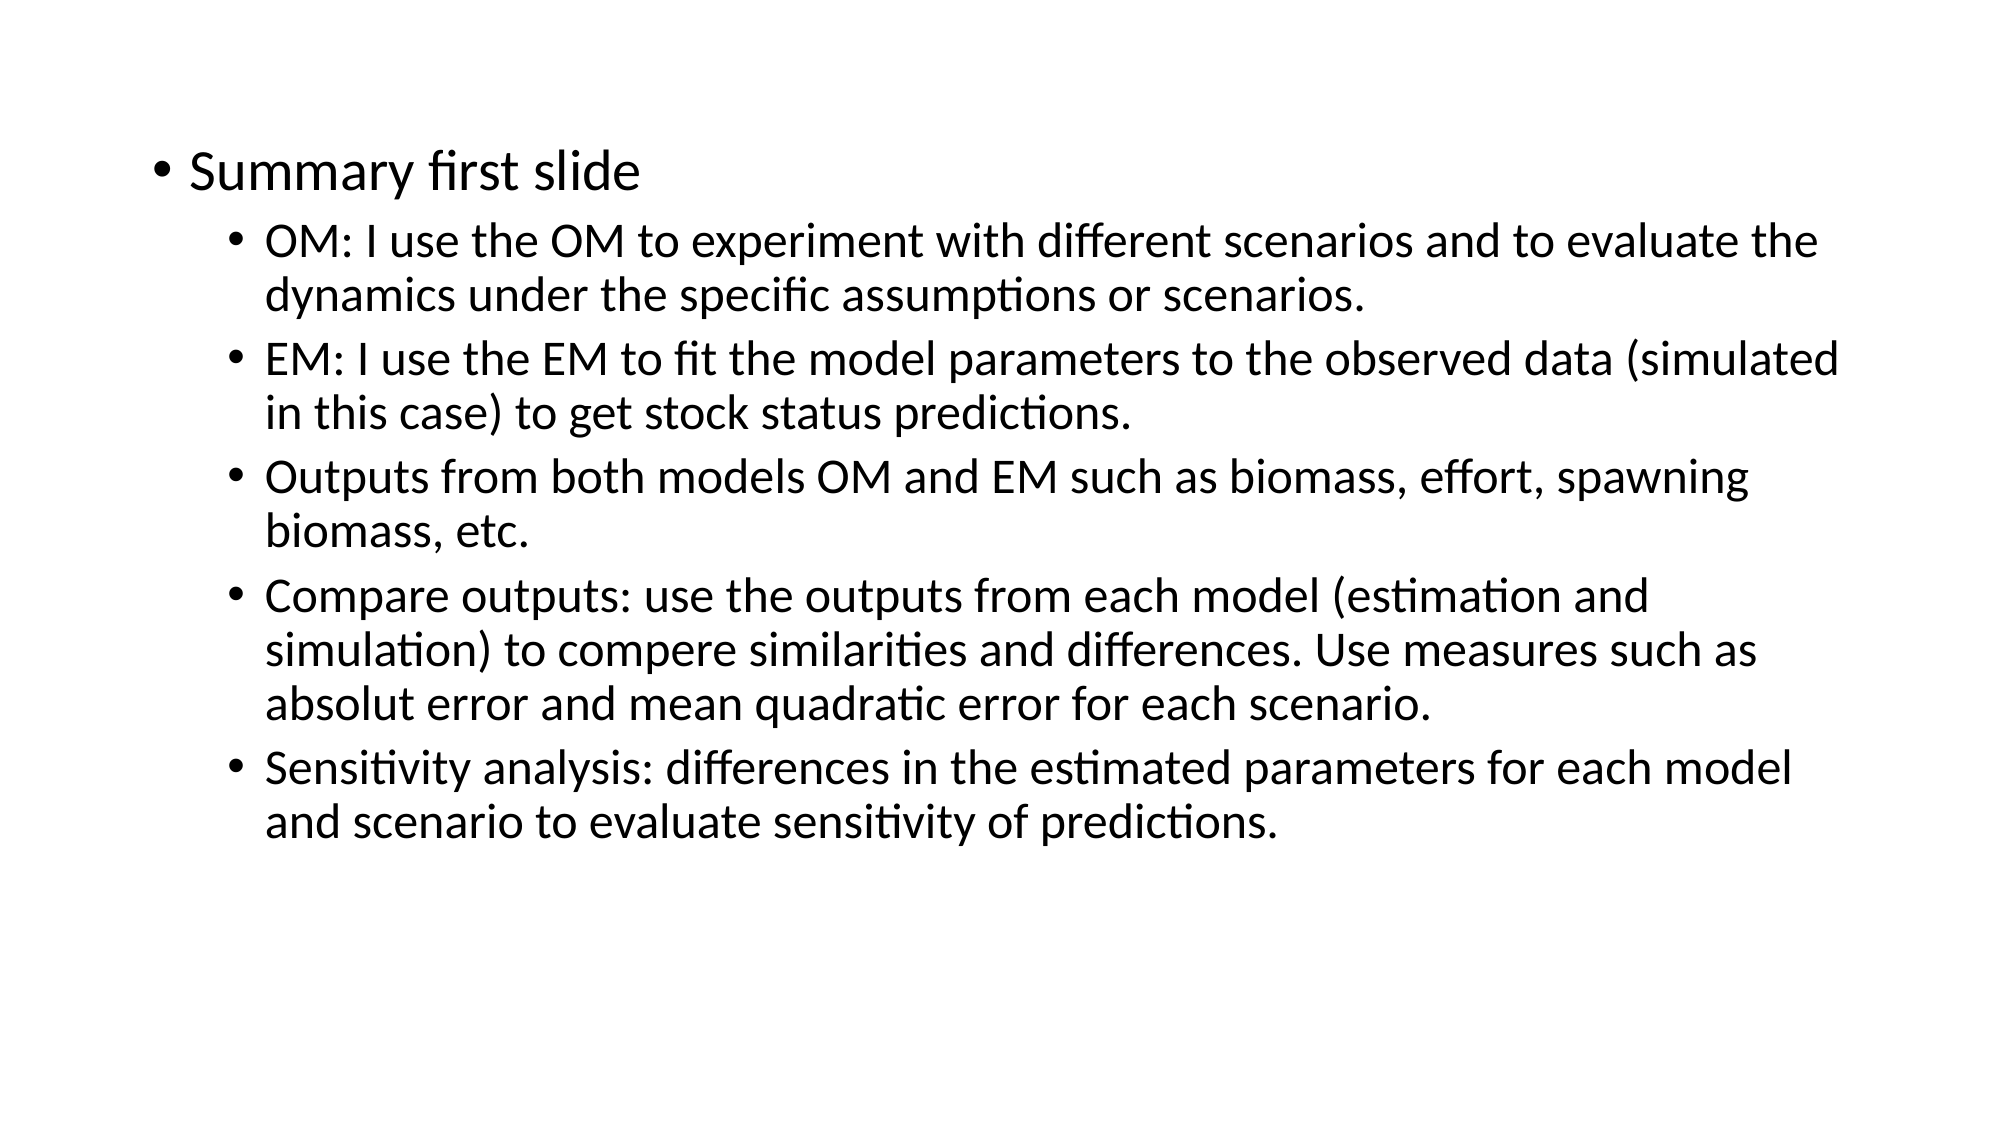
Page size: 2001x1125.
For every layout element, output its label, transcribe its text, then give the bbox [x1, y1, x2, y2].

list Summary first slide OM: I use the OM to experiment with different scenarios and to evaluate the dynamics under the specific assumptions or scenarios. EM: I use the EM to fit the model parameters to the observed data (simulated in this case) to get stock status predictions. Outputs from both models OM and EM such as biomass, effort, spawning biomass, etc. Compare outputs: use the outputs from each model (estimation and simulation) to compere similarities and differences. Use measures such as absolut error and mean quadratic error for each scenario. Sensitivity analysis: differences in the estimated parameters for each model and scenario to evaluate sensitivity of predictions. [137, 133, 1863, 1014]
